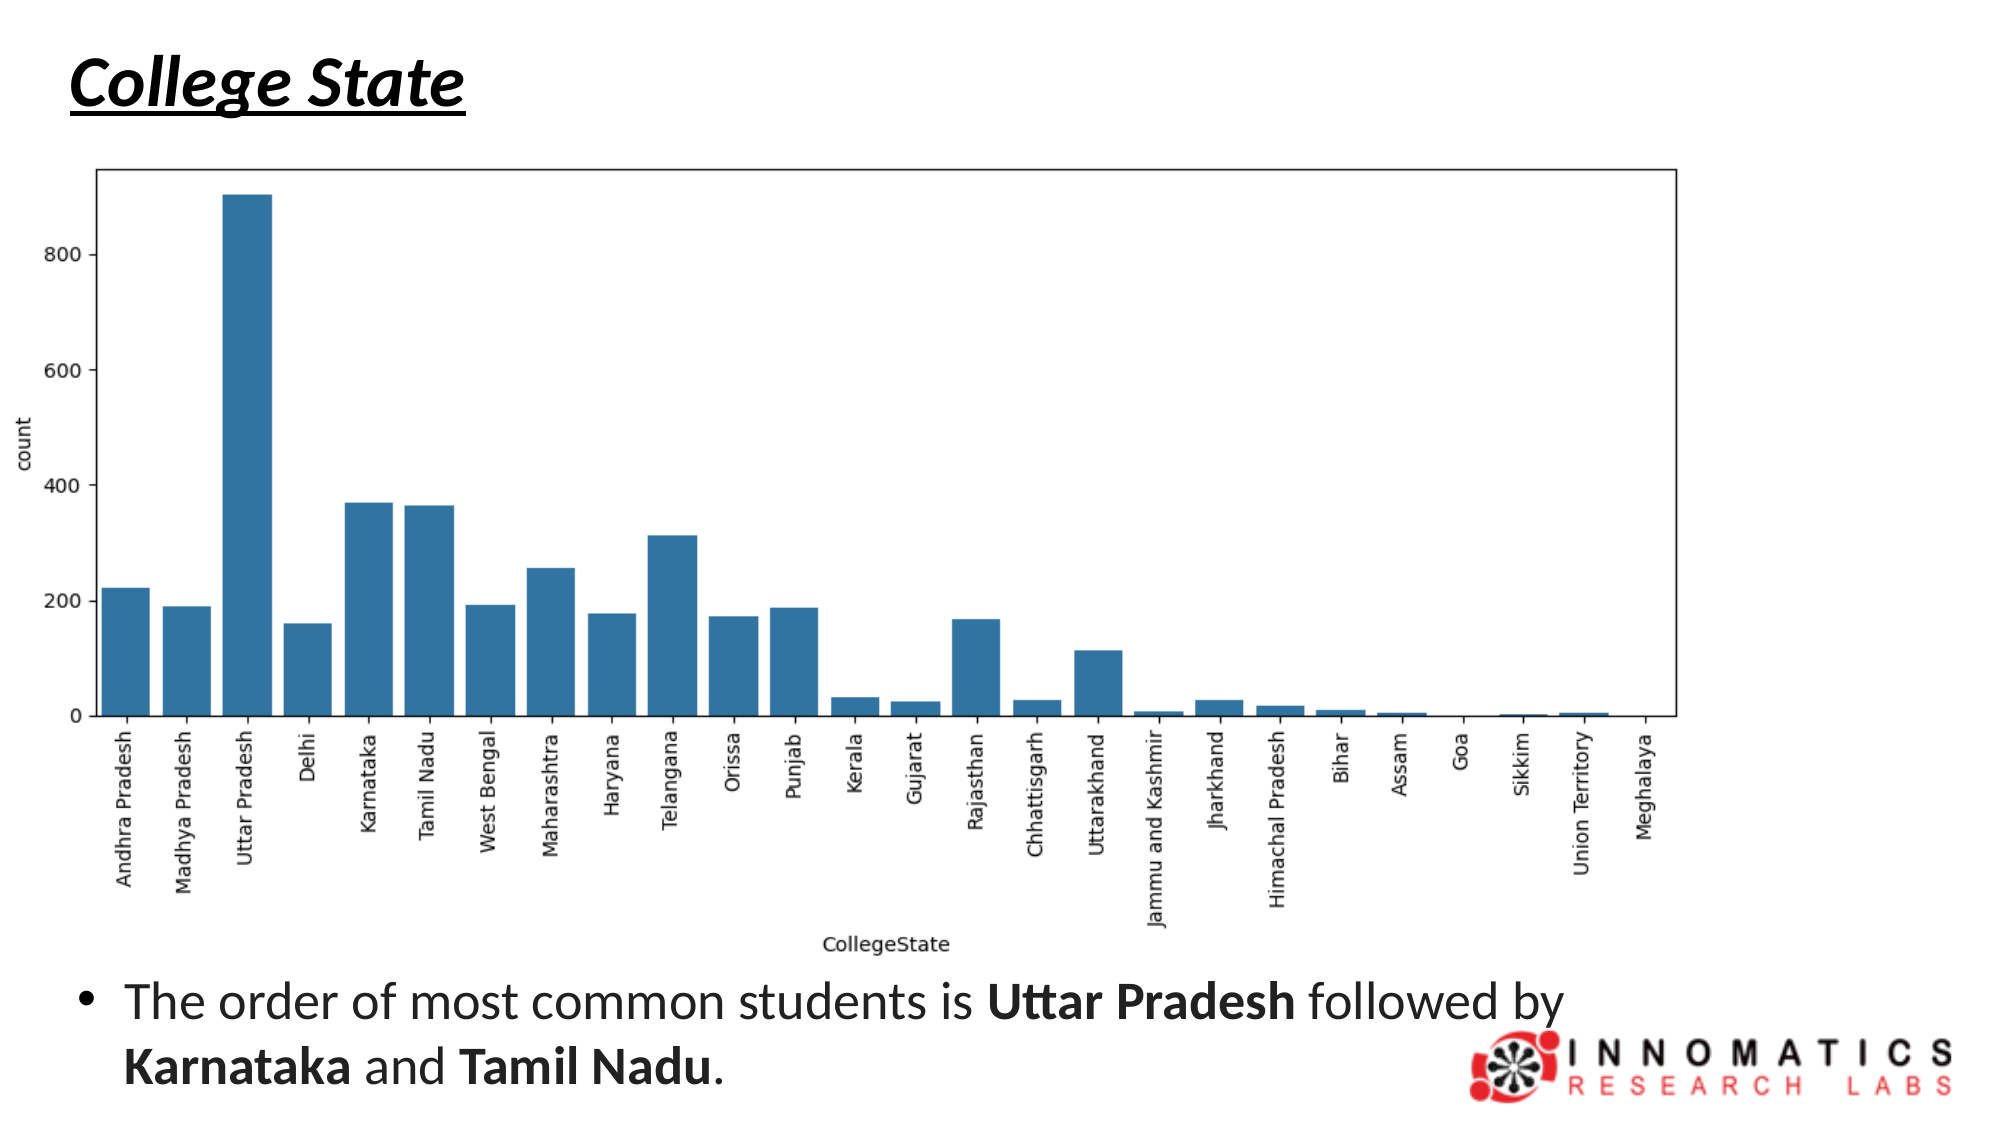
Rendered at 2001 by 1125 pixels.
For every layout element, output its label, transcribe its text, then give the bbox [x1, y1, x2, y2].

picture [0, 154, 1689, 970]
picture [1689, 1014, 1975, 1125]
text_box The order of most common students is Uttar Pradesh followed by Karnataka and Tamil Nadu. [62, 980, 1689, 1125]
list College State [36, 35, 503, 151]
